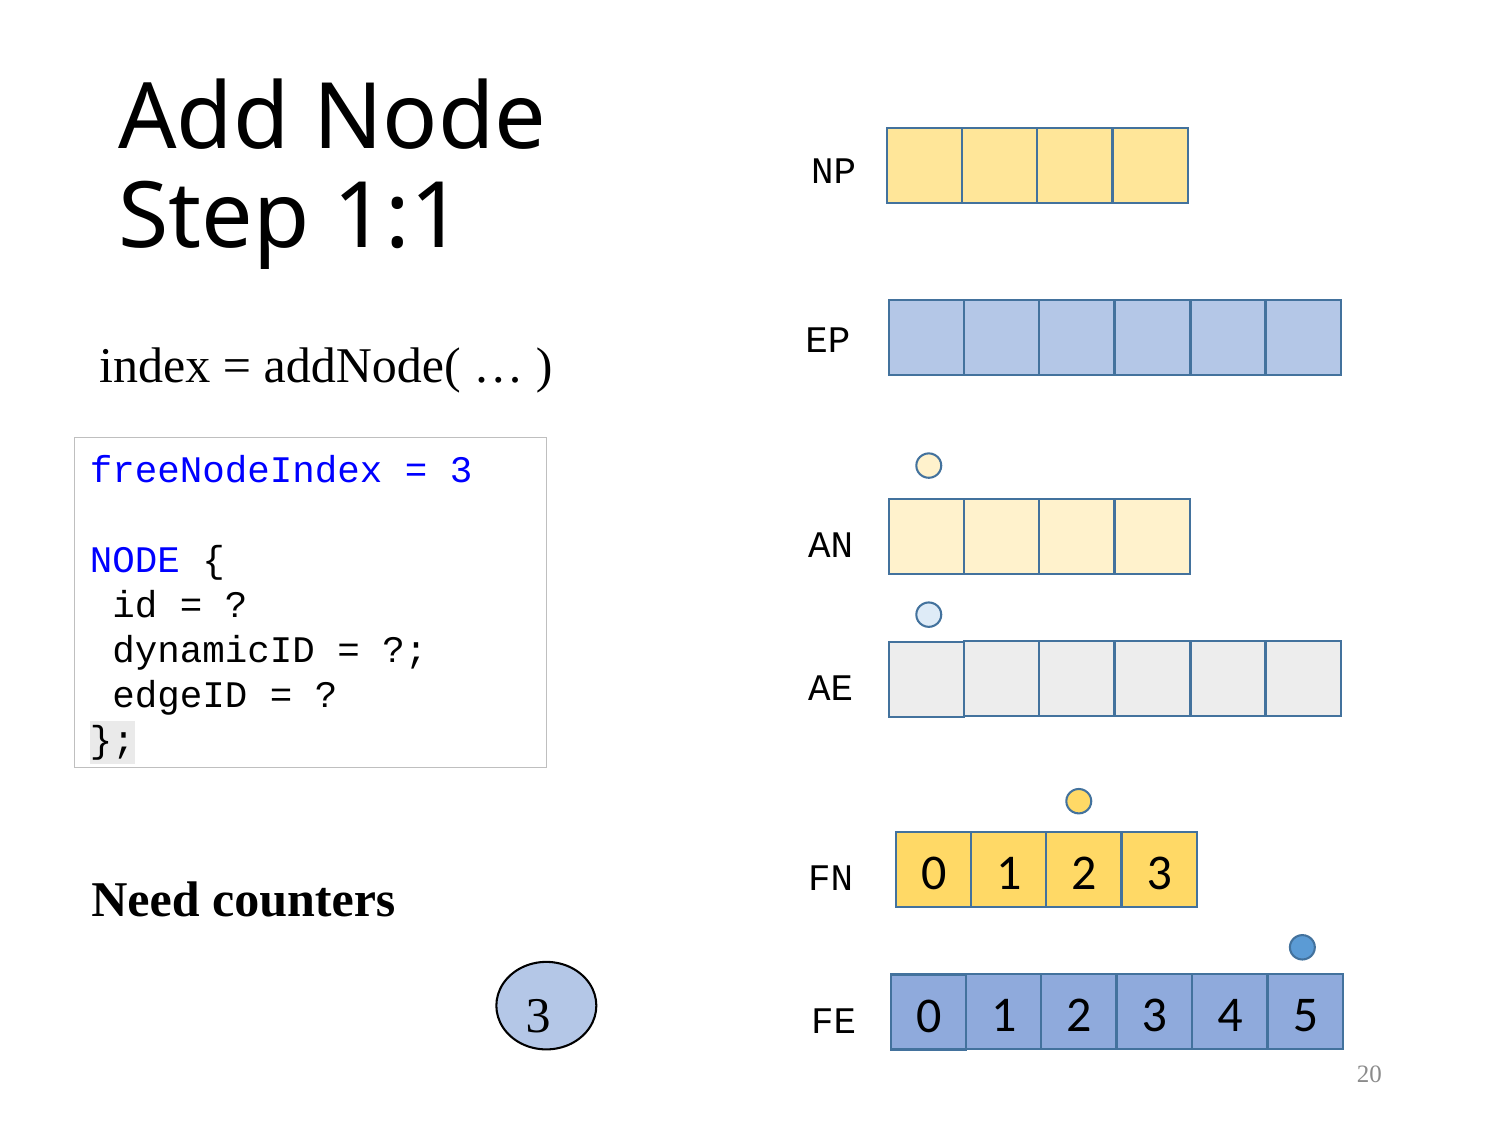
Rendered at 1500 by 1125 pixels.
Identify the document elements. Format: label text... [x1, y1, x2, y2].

text_box [915, 601, 943, 628]
text_box [1114, 299, 1190, 376]
text_box EP [790, 307, 866, 367]
text_box 3 [1116, 973, 1191, 1050]
text_box [888, 641, 965, 718]
text_box [1190, 299, 1265, 376]
text_box [888, 299, 963, 376]
text_box [1036, 127, 1112, 204]
text_box Need counters [76, 859, 411, 934]
text_box 1 [965, 973, 1040, 1050]
text_box [1038, 498, 1114, 575]
text_box [961, 127, 1036, 204]
text_box 0 [895, 831, 970, 908]
text_box [1065, 787, 1093, 815]
text_box [1288, 934, 1316, 961]
text_box AN [793, 512, 868, 573]
title Add Node Step 1:1 [103, 59, 1397, 278]
text_box NP [796, 138, 871, 198]
text_box 3 [496, 961, 597, 1050]
text_box [1190, 640, 1265, 717]
text_box [888, 498, 963, 575]
text_box [1265, 299, 1342, 376]
text_box [1114, 498, 1191, 575]
text_box 5 [1267, 973, 1344, 1050]
text_box 3 [1121, 831, 1198, 908]
text_box [1038, 640, 1114, 717]
text_box AE [793, 655, 868, 716]
text_box index = addNode( … ) [84, 324, 568, 400]
text_box [963, 299, 1038, 376]
text_box 0 [890, 973, 967, 1051]
text_box [886, 127, 961, 204]
text_box 2 [1045, 831, 1121, 908]
text_box [1265, 640, 1342, 717]
text_box 4 [1191, 973, 1267, 1050]
text_box [915, 452, 943, 479]
slide_number 20 [1059, 1042, 1397, 1103]
text_box [1112, 127, 1189, 204]
text_box FE [796, 988, 871, 1049]
text_box [1114, 640, 1190, 717]
text_box [963, 640, 1038, 717]
text_box [1038, 299, 1114, 376]
text_box freeNodeIndex = 3 NODE { id = ? dynamicID = ?; edgeID = ? }; [74, 437, 547, 768]
text_box 1 [970, 831, 1045, 908]
text_box FN [793, 845, 869, 905]
text_box 2 [1040, 973, 1116, 1050]
text_box [963, 498, 1038, 575]
